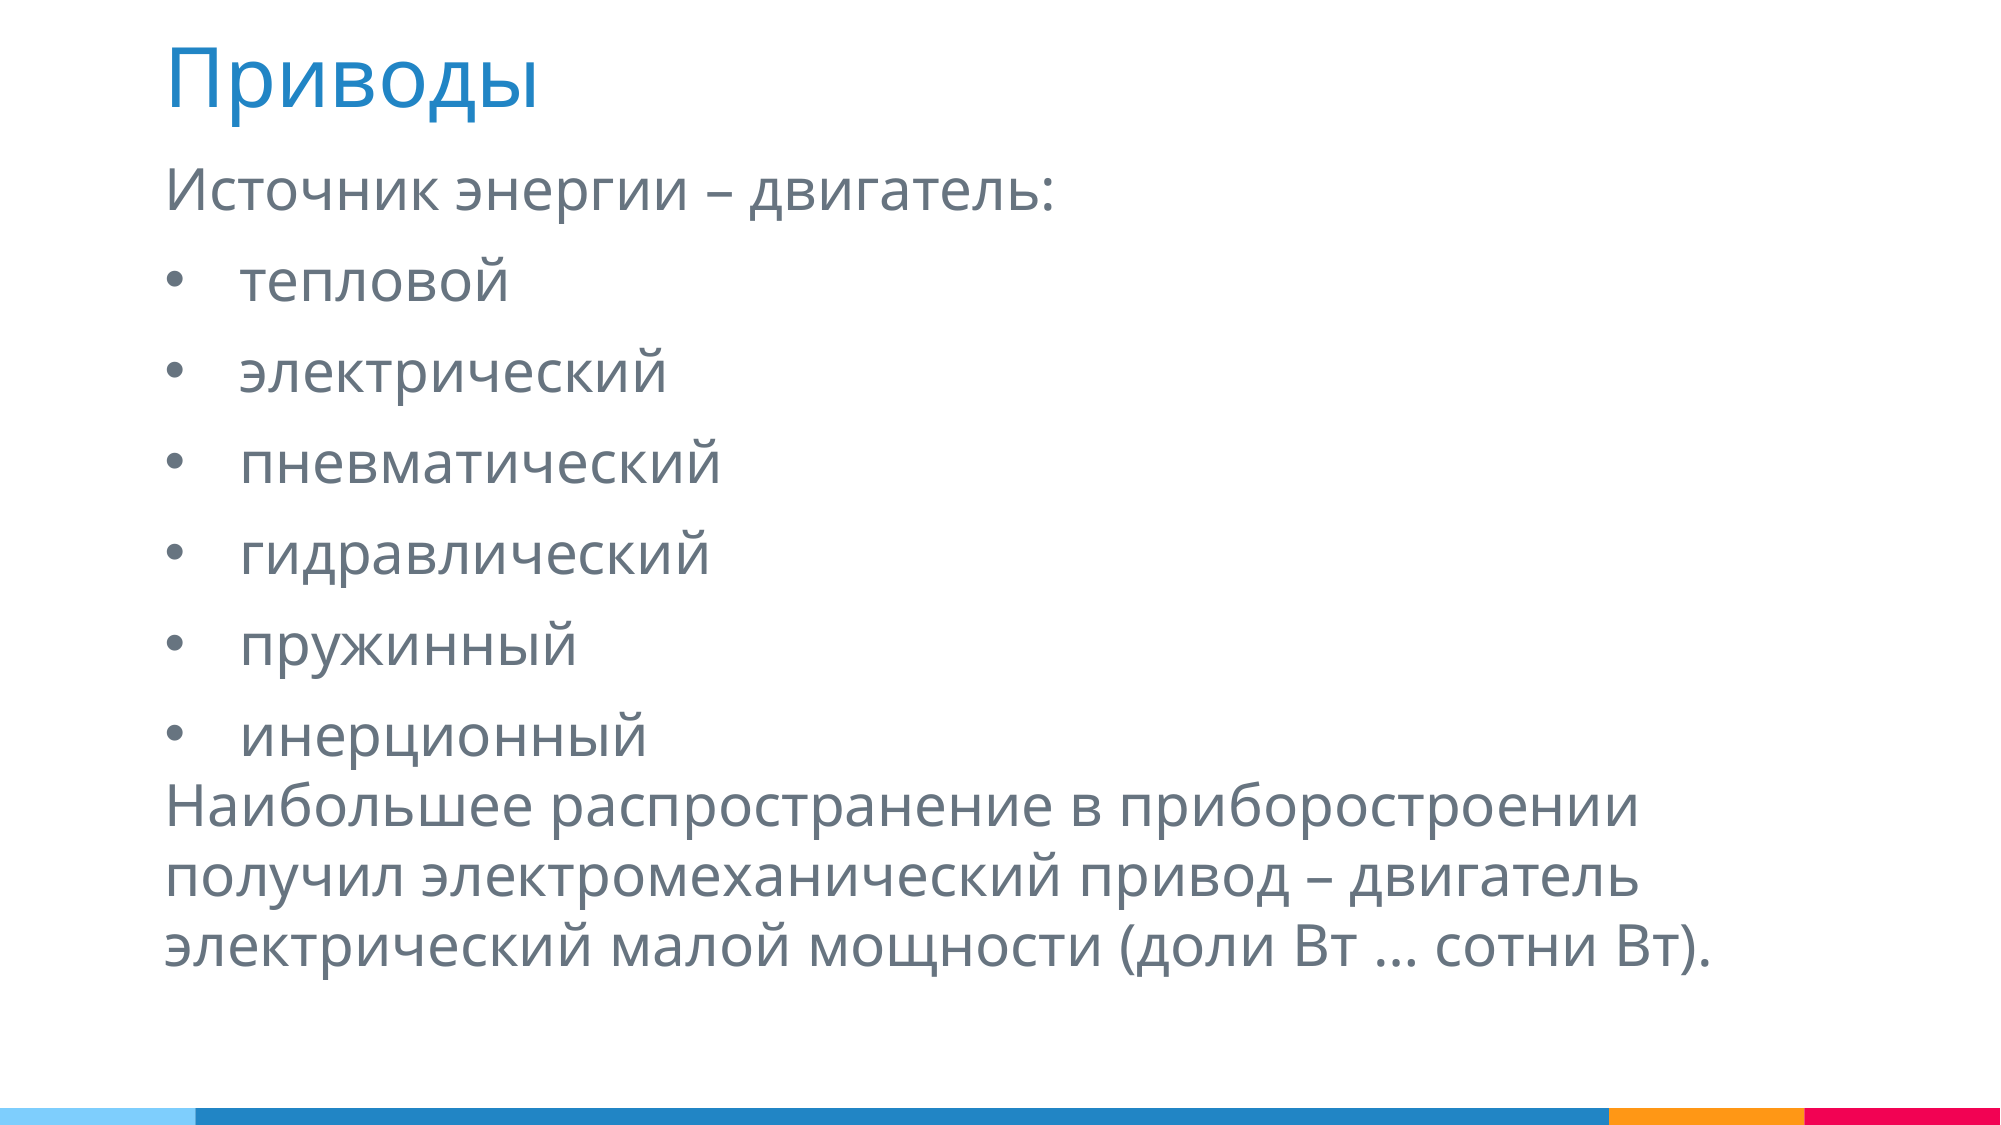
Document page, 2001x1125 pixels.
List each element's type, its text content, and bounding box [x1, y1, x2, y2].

text_box Приводы [149, 8, 1780, 197]
list Источник энергии – двигатель: тепловой электрический пневматический гидравлический пружинный инерционный Наибольшее распространение в приборостроении получил электромеханический привод – двигатель электрический малой мощности (доли Вт … сотни Вт). [149, 197, 1733, 914]
